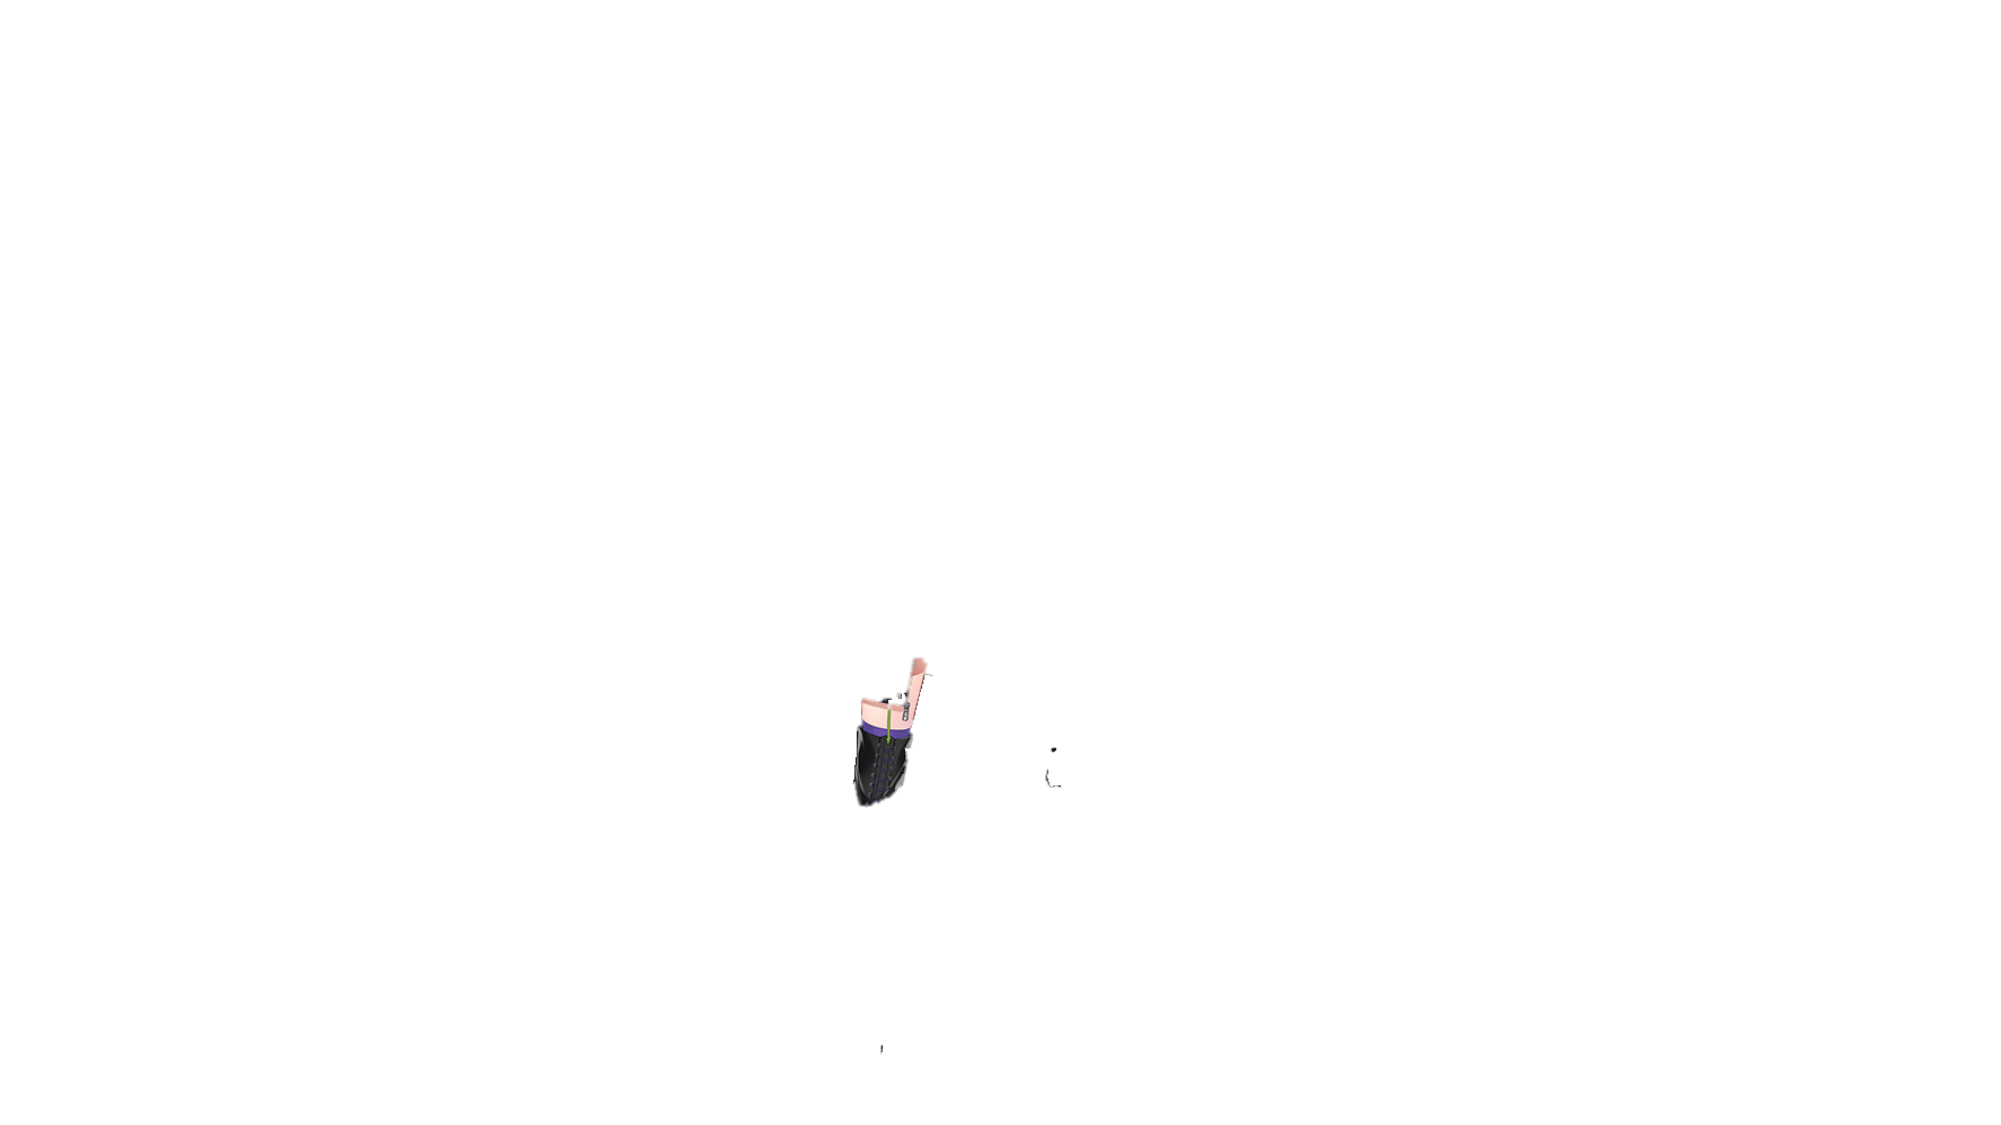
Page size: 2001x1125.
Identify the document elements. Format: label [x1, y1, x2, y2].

picture [602, 13, 1310, 1125]
